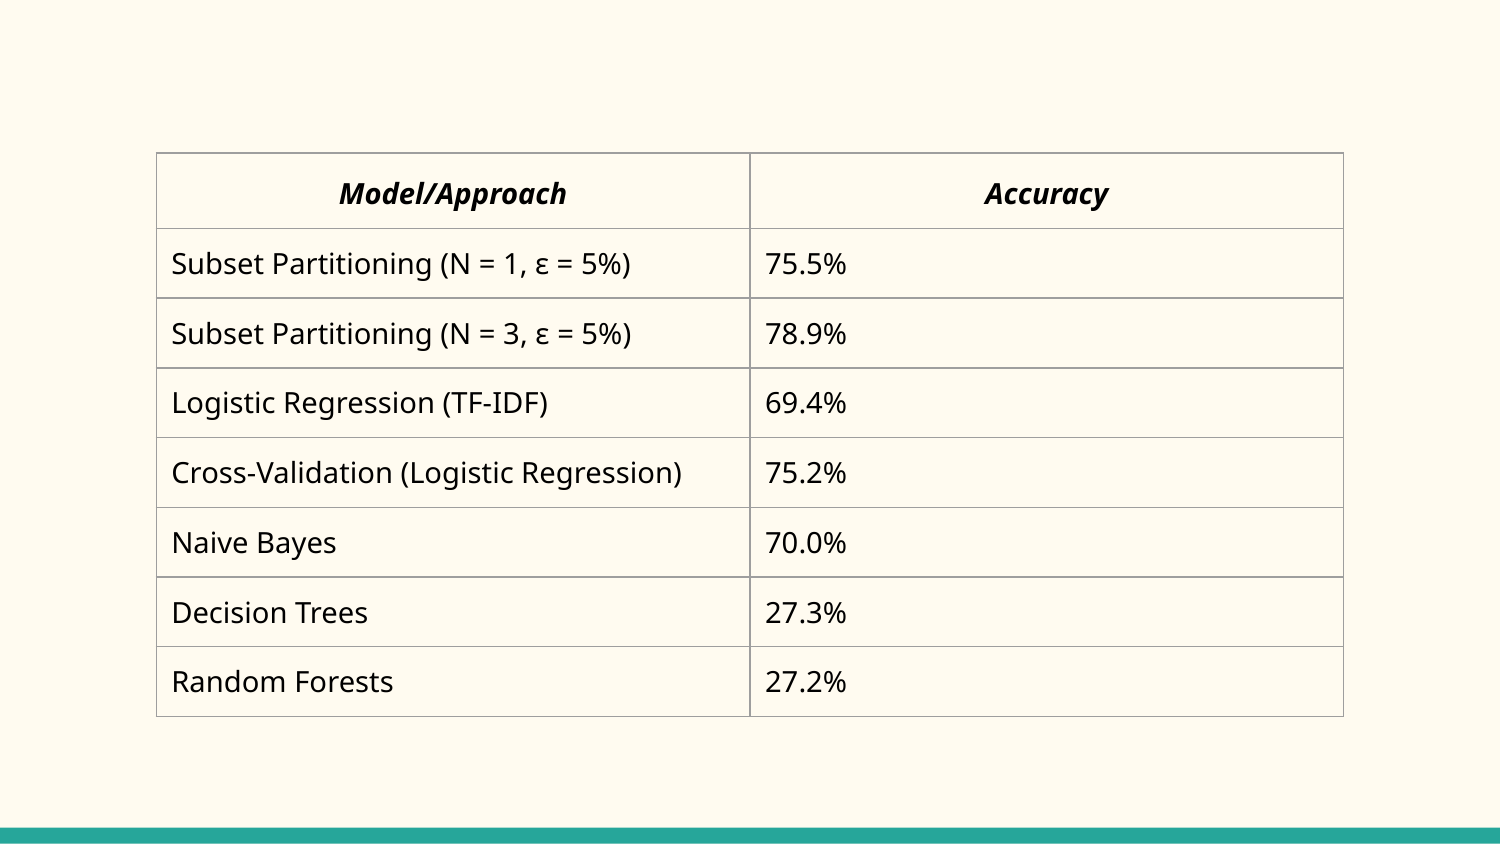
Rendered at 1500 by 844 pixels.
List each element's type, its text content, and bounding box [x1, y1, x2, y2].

table_cell 69.4% [751, 369, 1343, 437]
table_cell Naive Bayes [157, 508, 749, 576]
table_cell 75.2% [751, 438, 1343, 507]
table_cell 27.3% [751, 578, 1343, 646]
table_cell 78.9% [751, 299, 1343, 367]
table_cell Subset Partitioning (N = 1, ε = 5%) [157, 229, 749, 297]
table_cell 75.5% [751, 229, 1343, 297]
table_cell Logistic Regression (TF-IDF) [157, 369, 749, 437]
table_cell Cross-Validation (Logistic Regression) [157, 438, 749, 507]
table_cell Subset Partitioning (N = 3, ε = 5%) [157, 299, 749, 367]
table_cell Decision Trees [157, 578, 749, 646]
table_cell Random Forests [157, 647, 749, 716]
table_header Model/Approach [157, 154, 749, 228]
table_header Accuracy [751, 154, 1343, 228]
table_cell 27.2% [751, 647, 1343, 716]
table_cell 70.0% [751, 508, 1343, 576]
